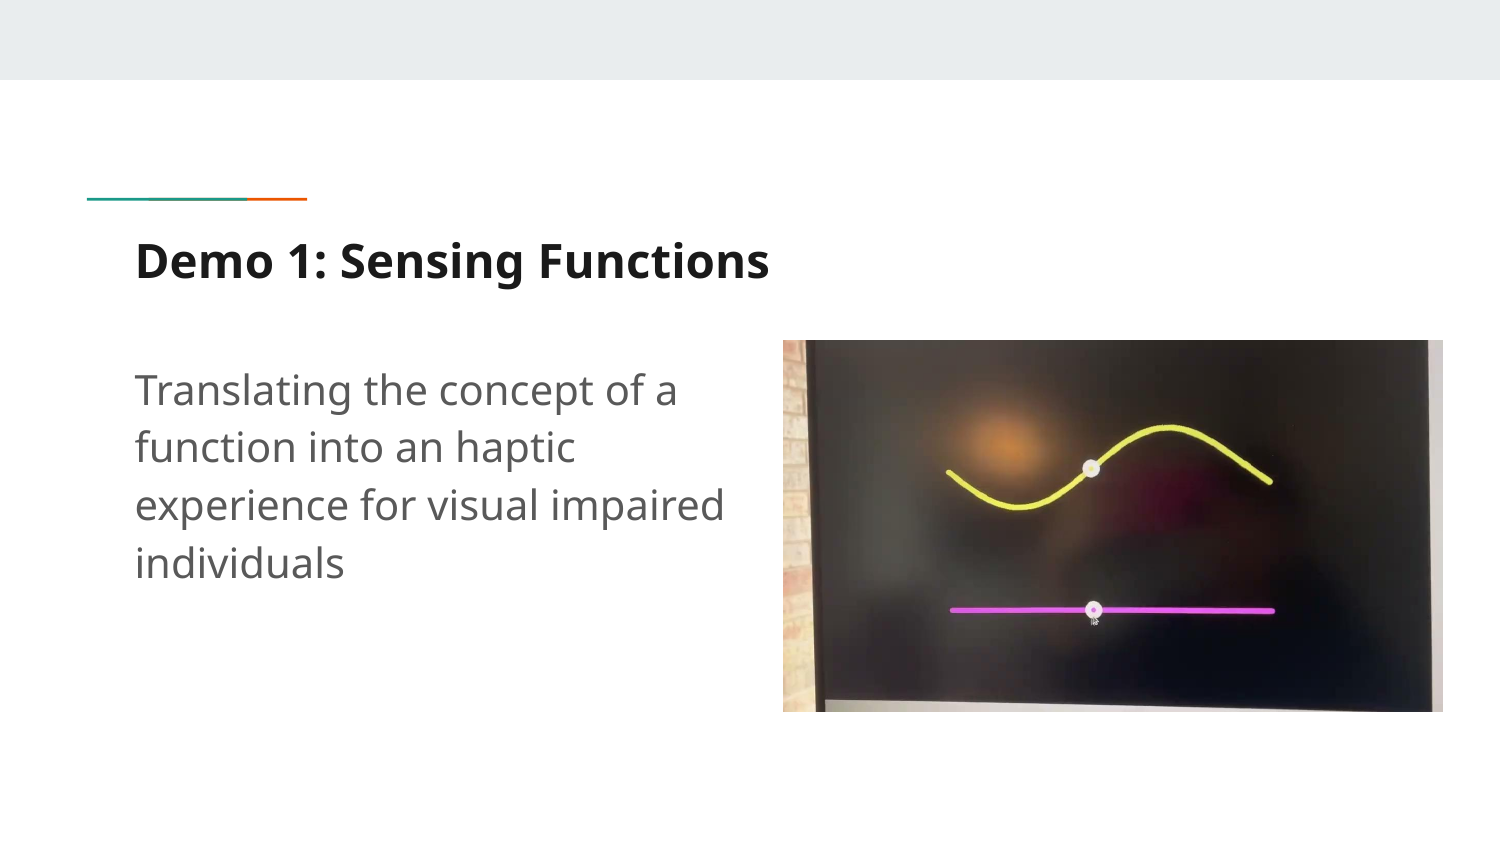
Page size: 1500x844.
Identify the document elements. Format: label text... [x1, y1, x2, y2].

title Demo 1: Sensing Functions [119, 216, 1381, 305]
picture [782, 340, 1443, 713]
list Translating the concept of a function into an haptic experience for visual impaired individuals [119, 341, 750, 712]
